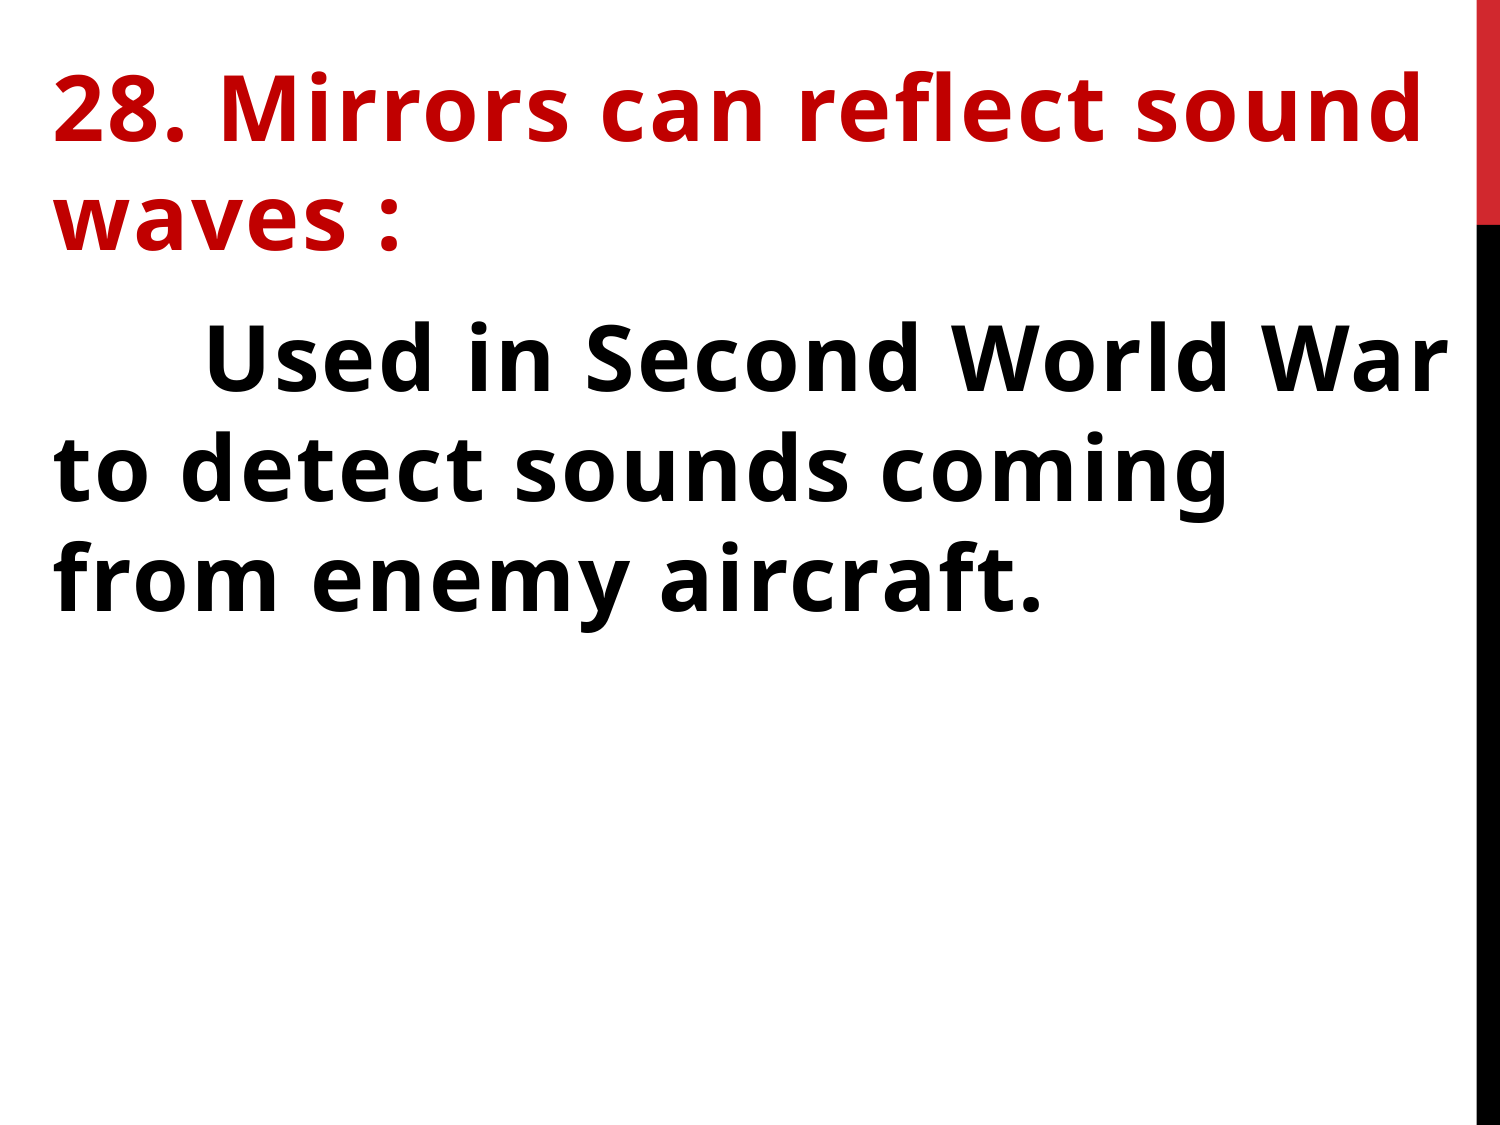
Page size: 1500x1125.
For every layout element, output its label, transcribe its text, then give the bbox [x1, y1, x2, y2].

list 28. Mirrors can reflect sound waves : Used in Second World War to detect sounds coming from enemy aircraft. [37, 62, 1488, 638]
